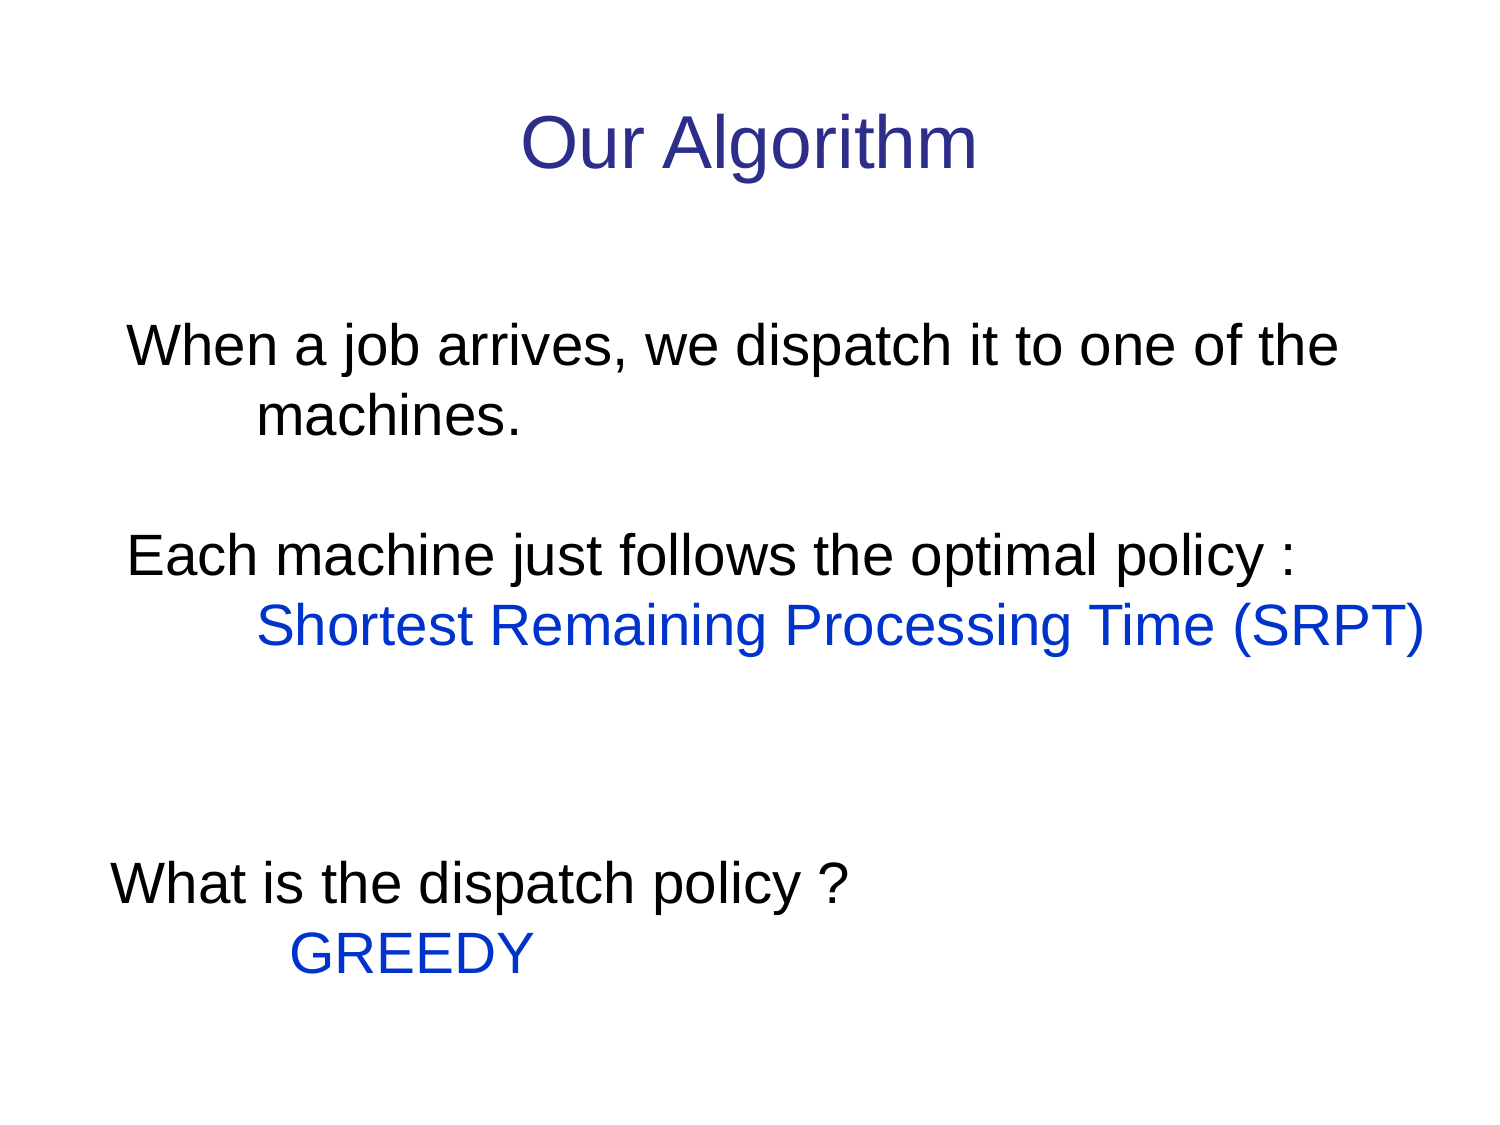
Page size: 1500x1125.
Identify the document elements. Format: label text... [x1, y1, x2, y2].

text_box When a job arrives, we dispatch it to one of the machines. Each machine just follows the optimal policy : Shortest Remaining Processing Time (SRPT) [111, 299, 1443, 665]
title Our Algorithm [74, 44, 1426, 233]
text_box What is the dispatch policy ? GREEDY [95, 837, 932, 993]
